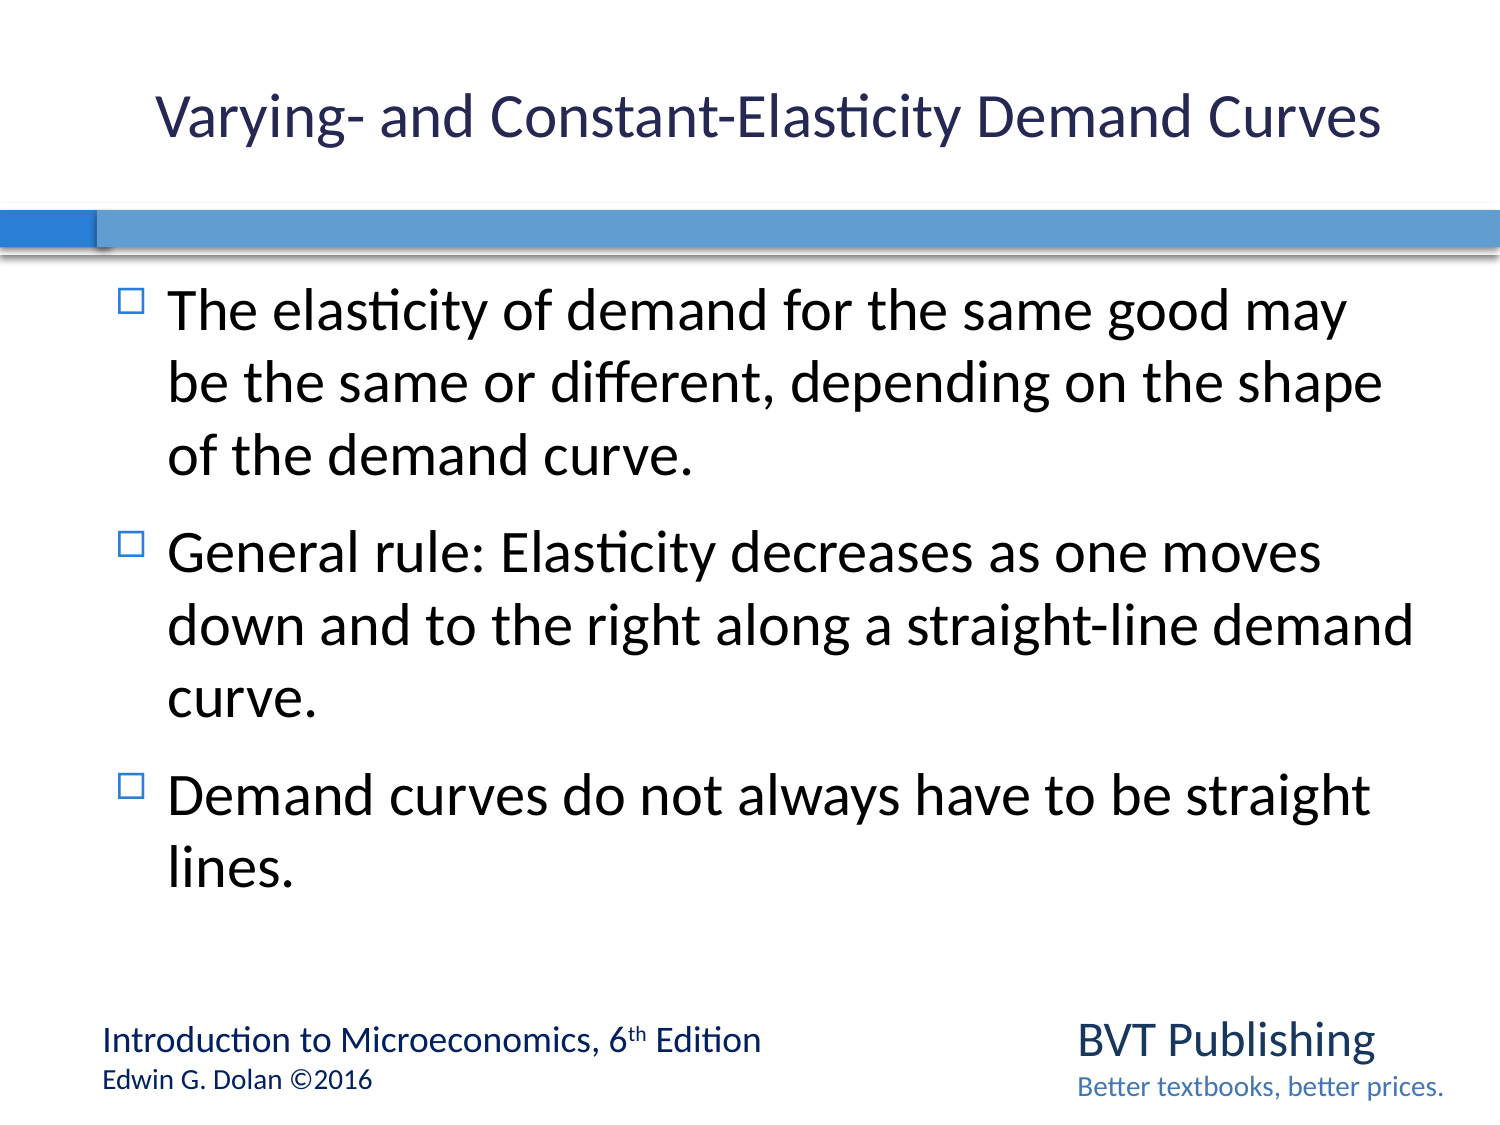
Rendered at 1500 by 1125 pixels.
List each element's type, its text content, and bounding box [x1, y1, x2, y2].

list The elasticity of demand for the same good may be the same or different, depending on the shape of the demand curve. General rule: Elasticity decreases as one moves down and to the right along a straight-line demand curve. Demand curves do not always have to be straight lines. [100, 262, 1438, 1013]
title Varying- and Constant-Elasticity Demand Curves [100, 37, 1438, 188]
